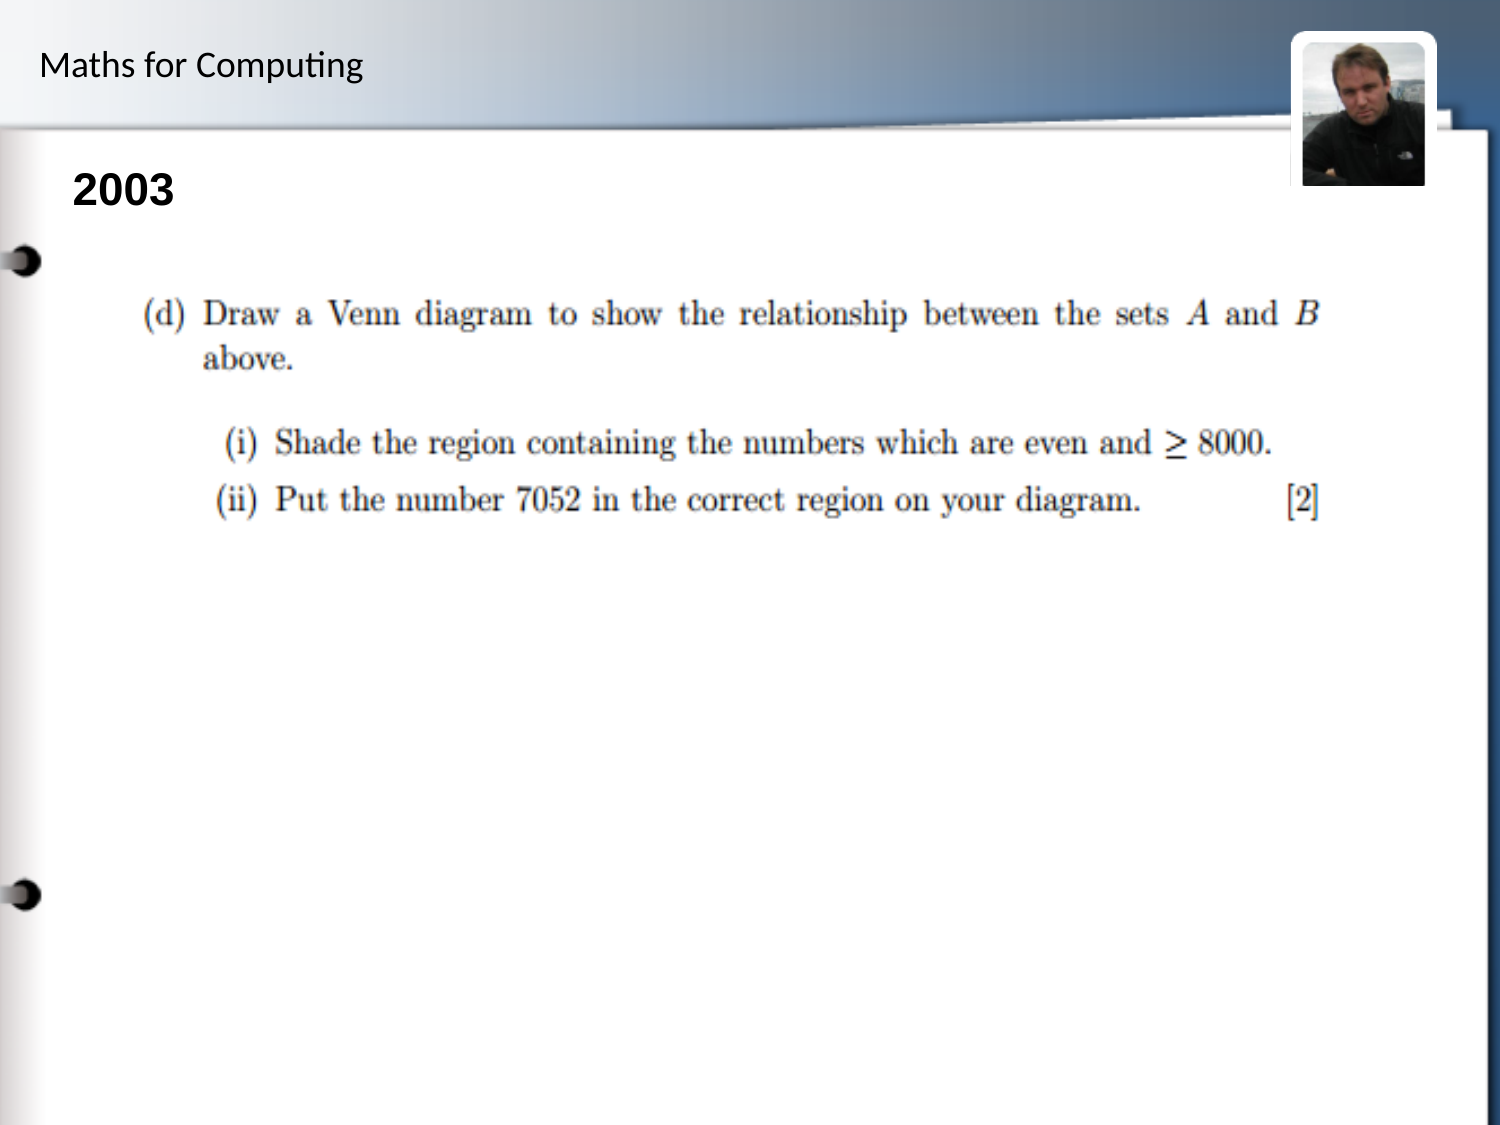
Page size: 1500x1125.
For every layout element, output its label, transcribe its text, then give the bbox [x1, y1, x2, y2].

title 2003 [57, 152, 1276, 217]
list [88, 262, 1361, 601]
picture [0, 0, 1500, 1125]
